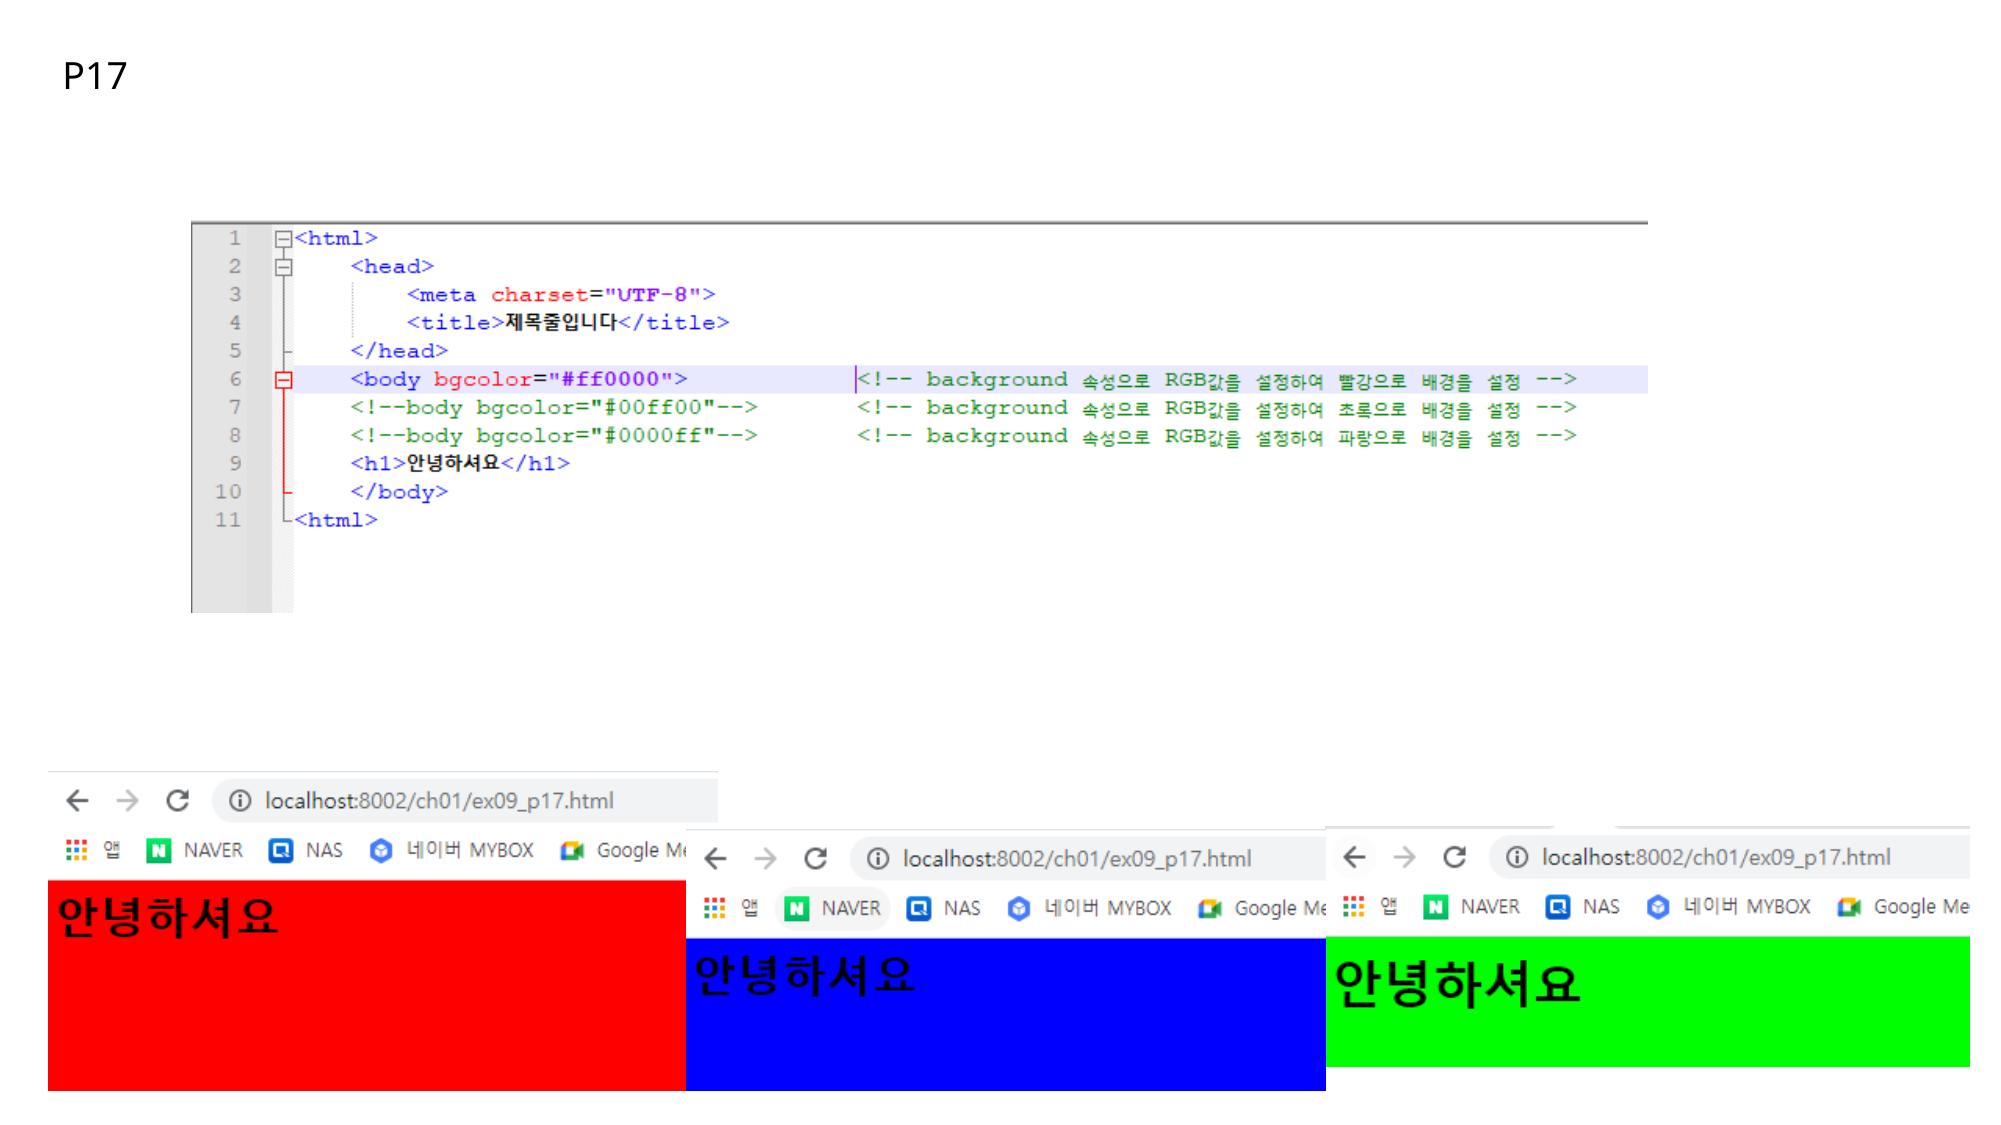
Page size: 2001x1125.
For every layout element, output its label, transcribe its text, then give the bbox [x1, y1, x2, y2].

picture [48, 771, 1970, 1091]
picture [191, 220, 1648, 613]
text_box P17 [47, 44, 143, 105]
